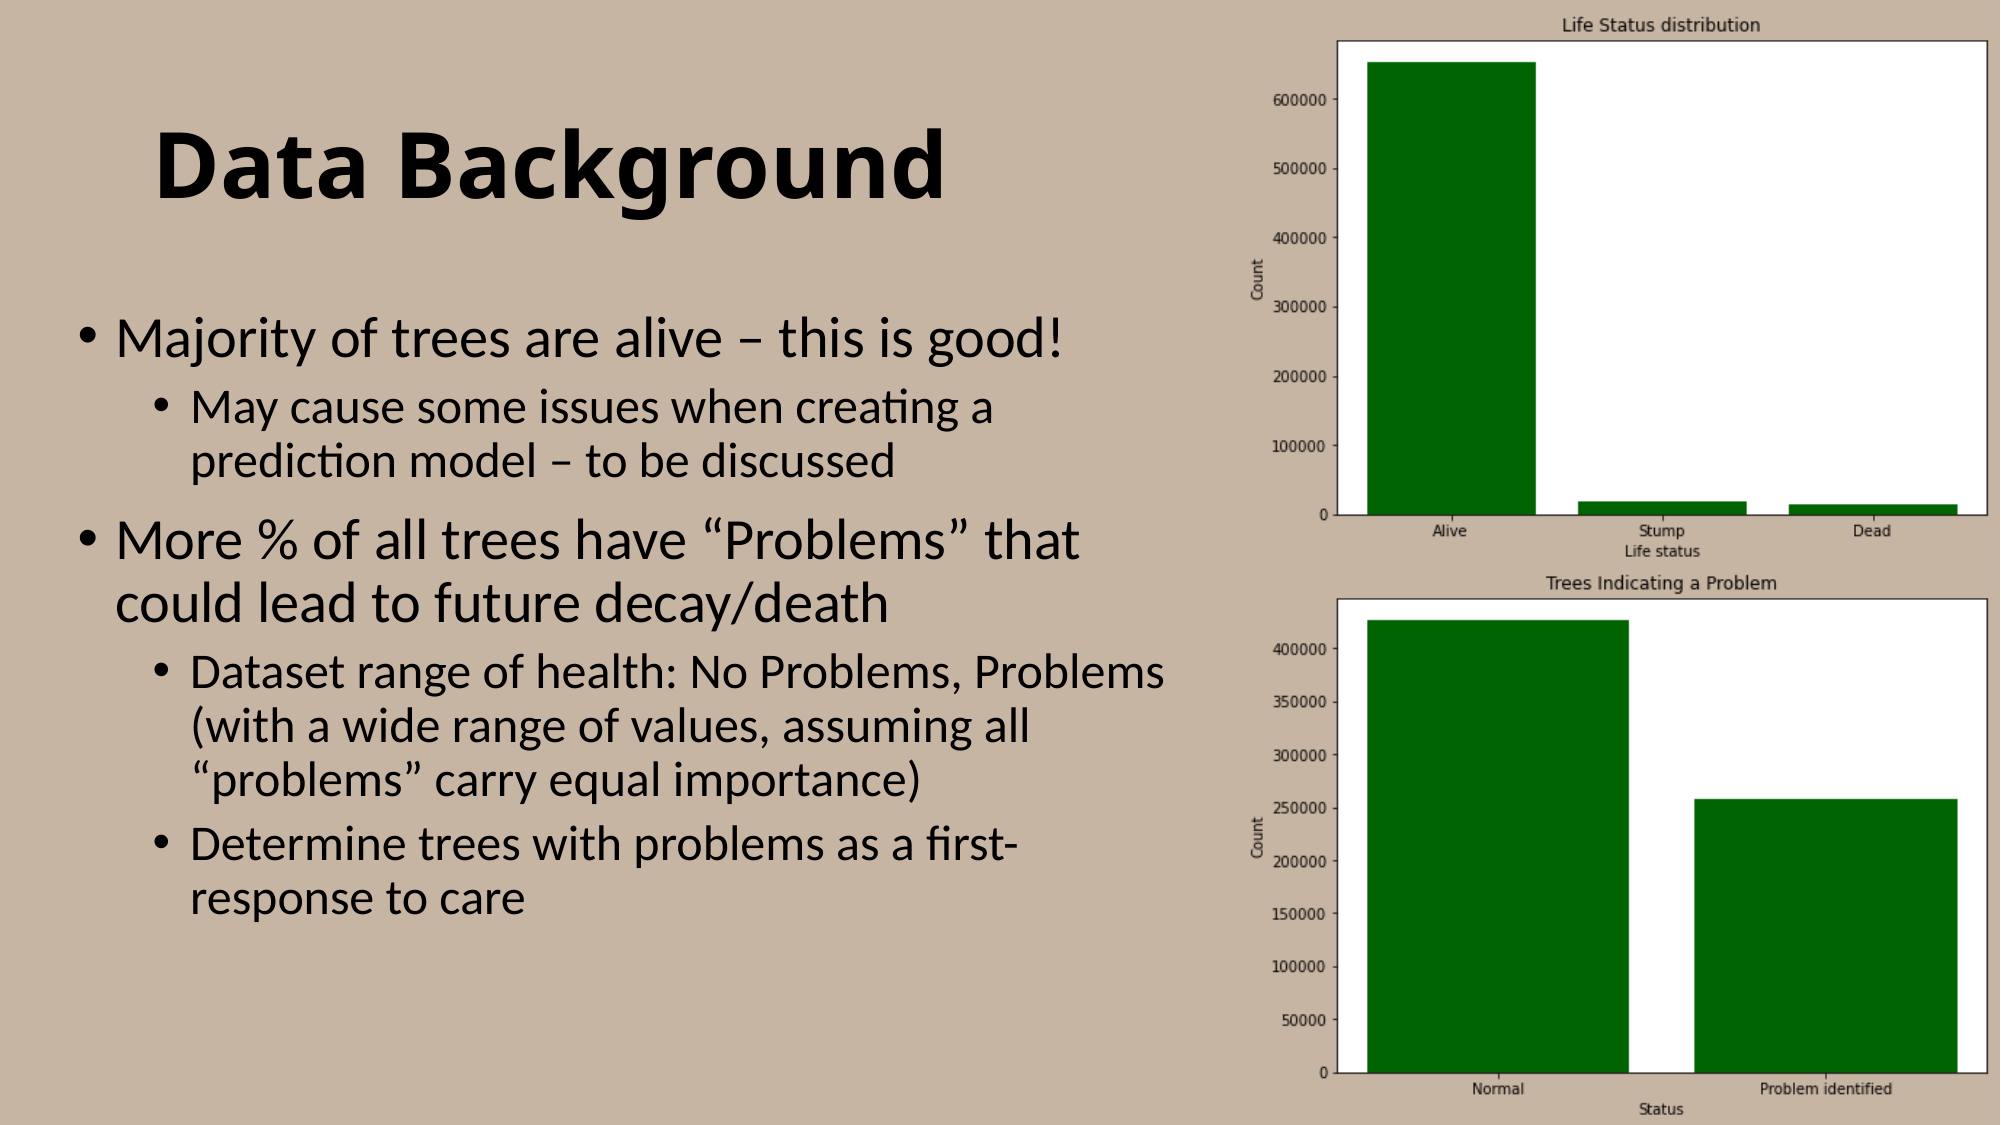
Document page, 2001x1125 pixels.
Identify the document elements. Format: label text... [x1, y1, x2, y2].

list Majority of trees are alive – this is good! May cause some issues when creating a prediction model – to be discussed More % of all trees have “Problems” that could lead to future decay/death Dataset range of health: No Problems, Problems (with a wide range of values, assuming all “problems” carry equal importance) Determine trees with problems as a first-response to care [62, 299, 1214, 1083]
title Data Background [137, 59, 1241, 278]
picture [1241, 7, 1997, 1125]
